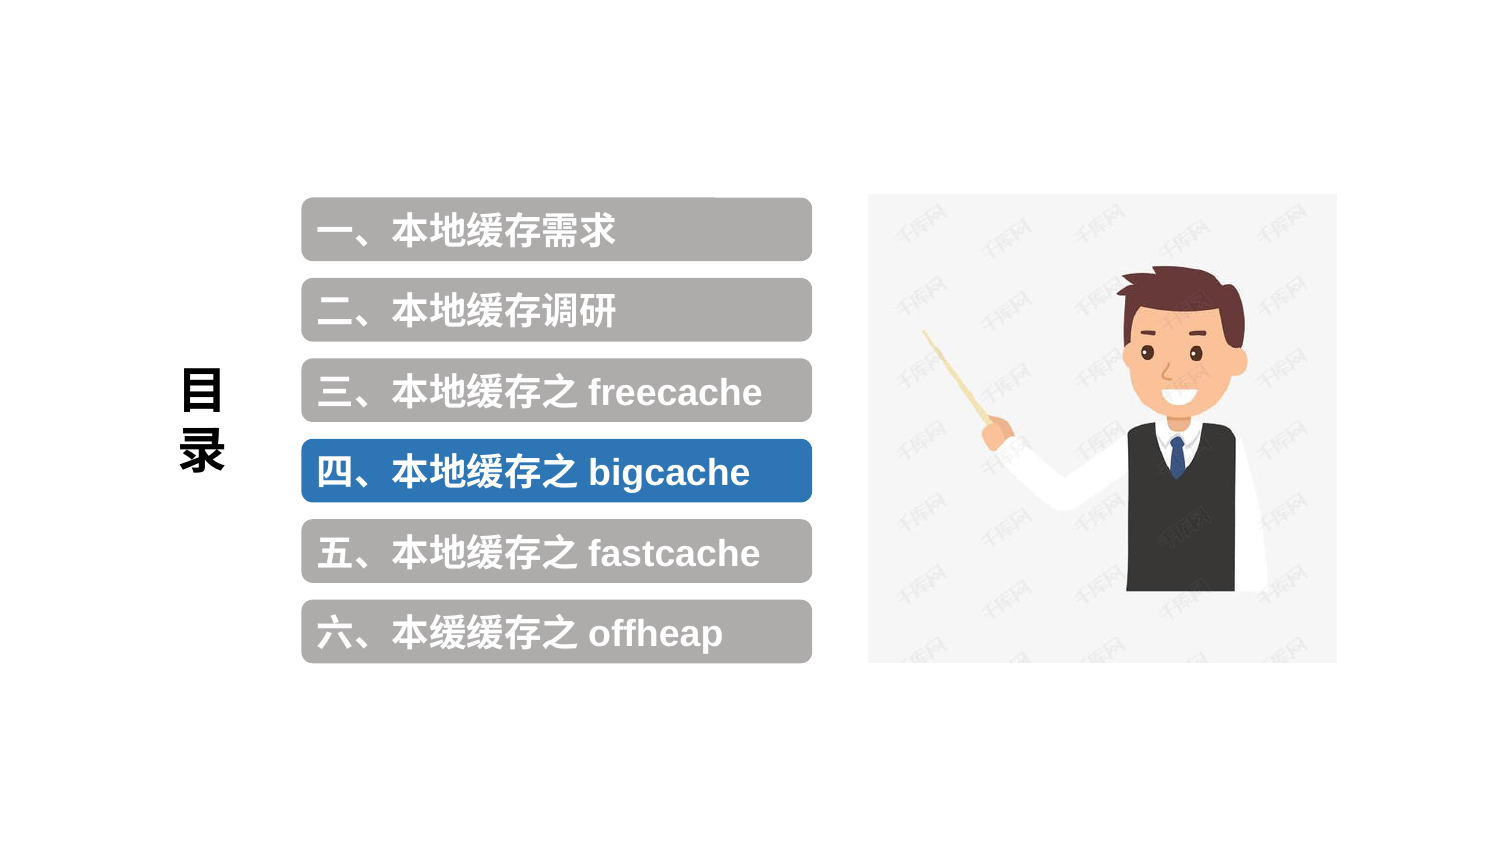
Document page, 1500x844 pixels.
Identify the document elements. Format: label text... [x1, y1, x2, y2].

text_box 六、本缓缓存之offheap [302, 600, 812, 663]
text_box 二、本地缓存调研 [302, 278, 812, 341]
text_box 四、本地缓存之bigcache [302, 439, 812, 502]
text_box 五、本地缓存之fastcache [302, 520, 812, 582]
text_box 一、本地缓存需求 [302, 198, 812, 261]
text_box 三、本地缓存之freecache [302, 359, 812, 421]
text_box 目录 [166, 353, 288, 485]
picture [868, 193, 1337, 663]
